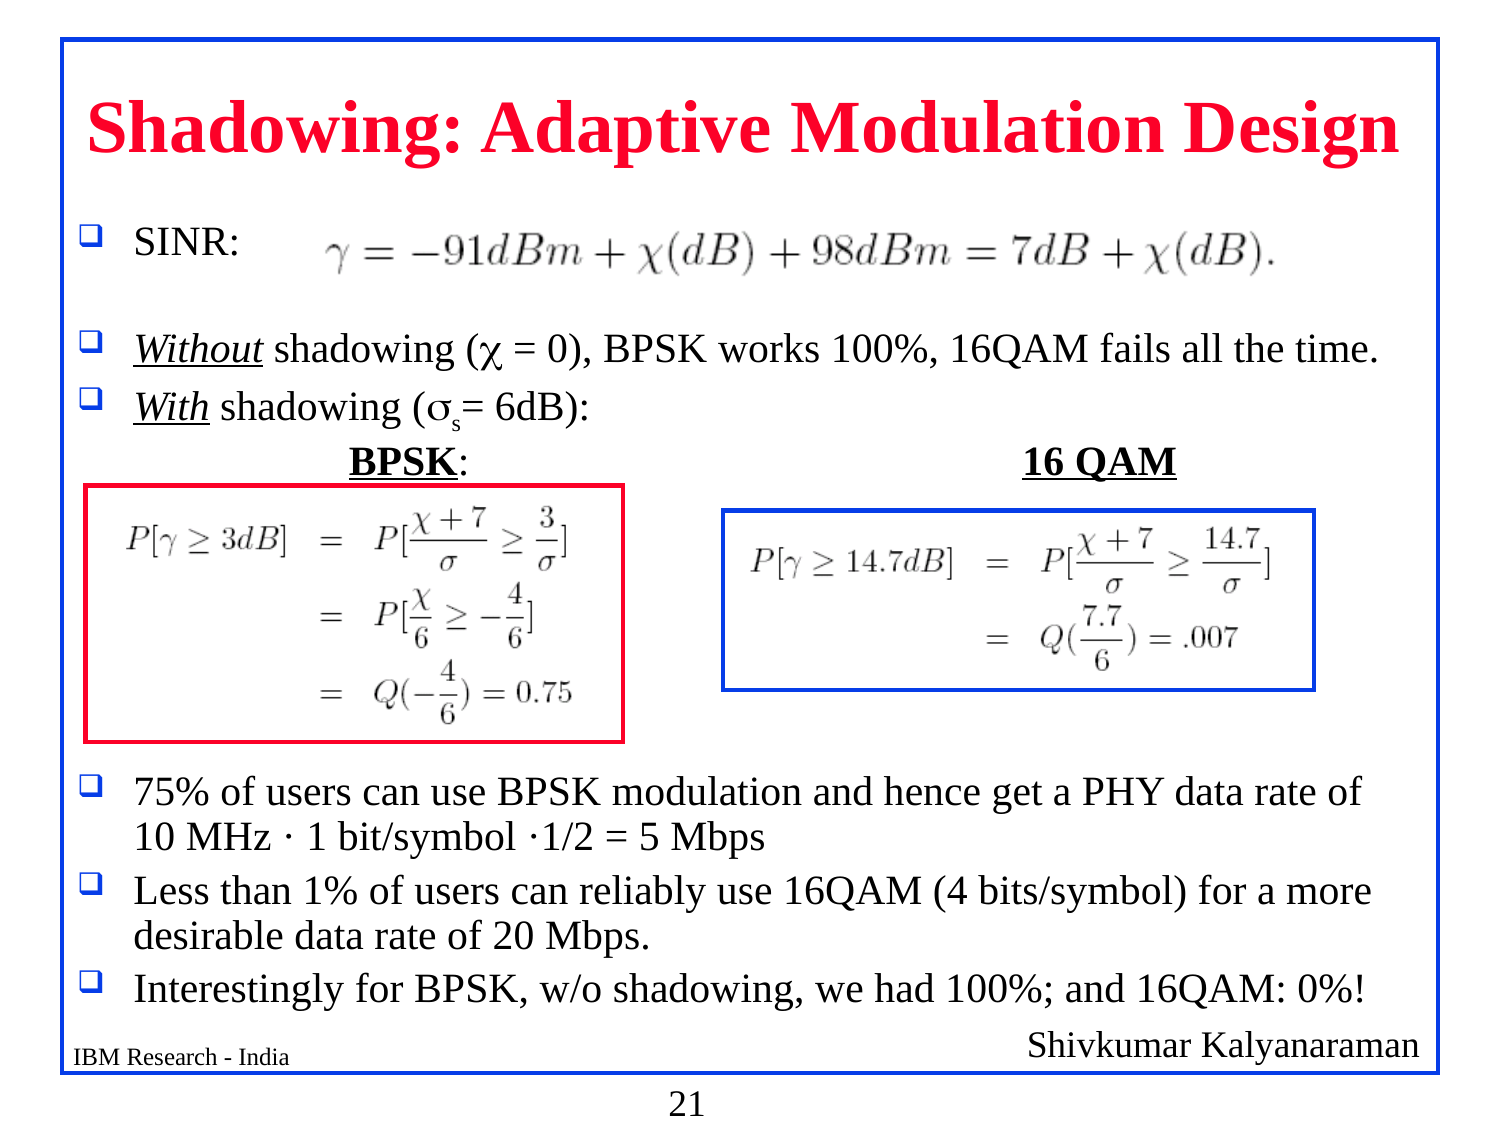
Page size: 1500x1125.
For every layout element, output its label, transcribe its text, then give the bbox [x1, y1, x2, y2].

title Shadowing: Adaptive Modulation Design [61, 36, 1426, 176]
list SINR: Without shadowing ( = 0), BPSK works 100%, 16QAM fails all the time. With shadowing (s= 6dB): BPSK: 16 QAM 75% of users can use BPSK modulation and hence get a PHY data rate of 10 MHz · 1 bit/symbol ·1/2 = 5 Mbps Less than 1% of users can reliably use 16QAM (4 bits/symbol) for a more desirable data rate of 20 Mbps. Interestingly for BPSK, w/o shadowing, we had 100%; and 16QAM: 0%! [61, 211, 1426, 1063]
picture [87, 487, 622, 741]
picture [299, 187, 1313, 291]
picture [724, 512, 1313, 689]
